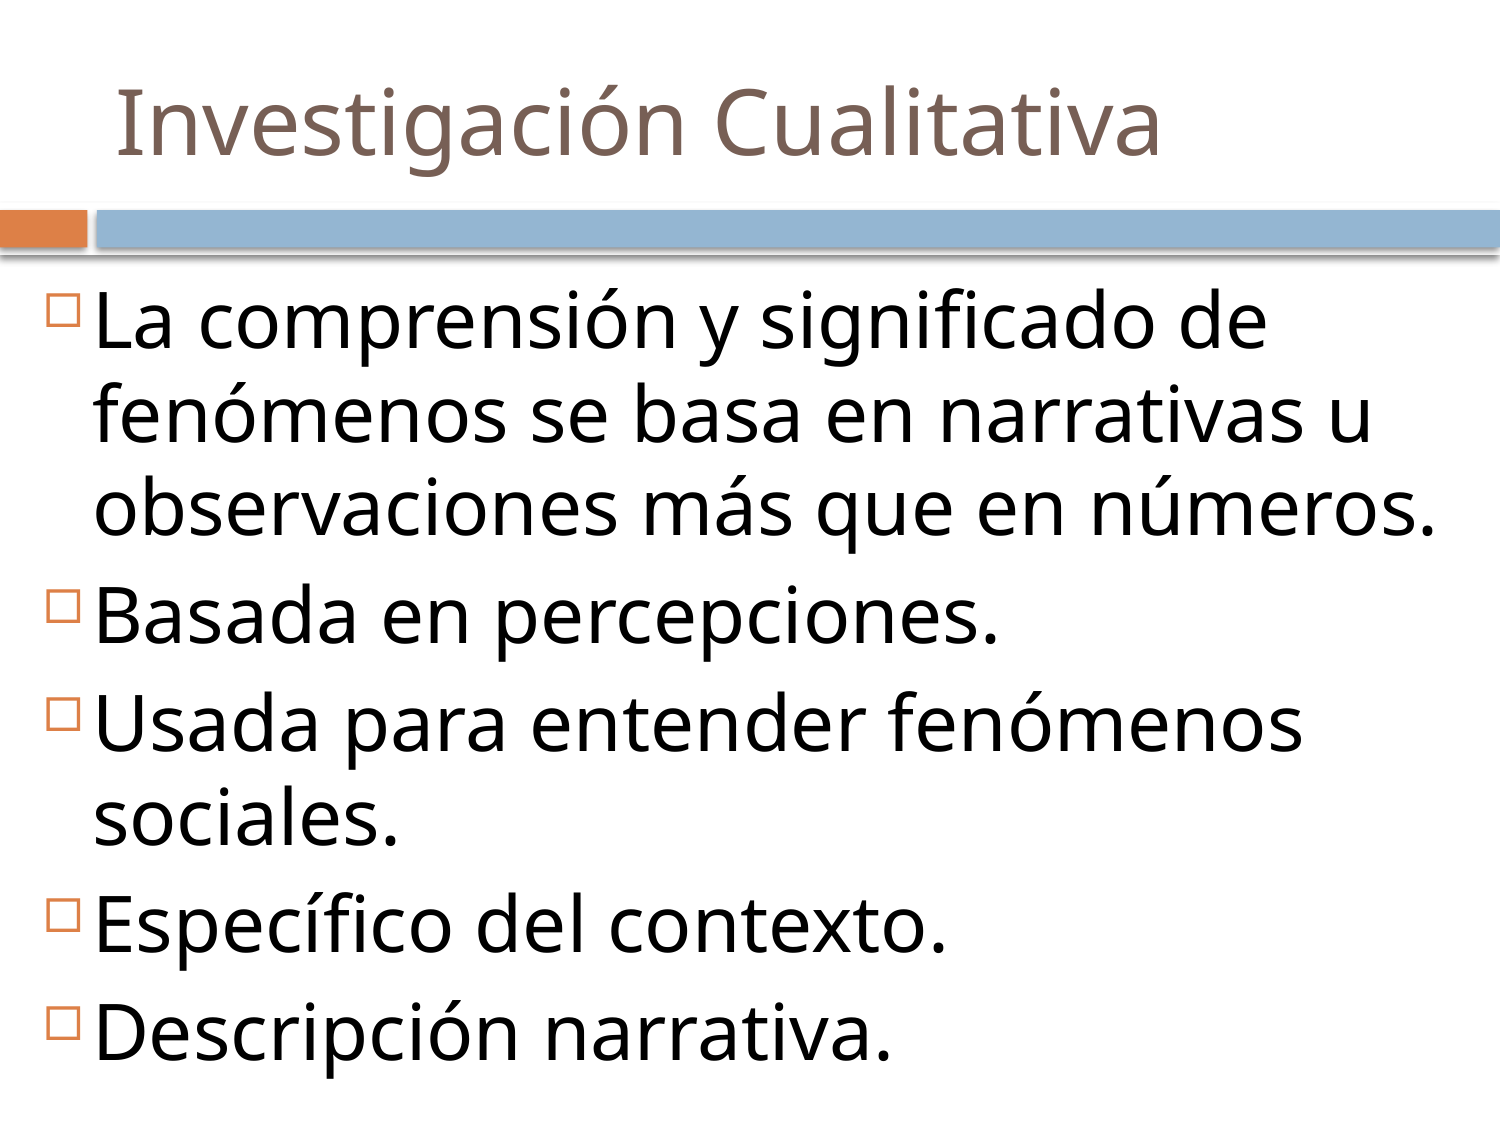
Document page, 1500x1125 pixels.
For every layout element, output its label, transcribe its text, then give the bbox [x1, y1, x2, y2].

title Investigación Cualitativa [100, 37, 1438, 200]
list La comprensión y significado de fenómenos se basa en narrativas u observaciones más que en números. Basada en percepciones. Usada para entender fenómenos sociales. Específico del contexto. Descripción narrativa. [27, 262, 1478, 1095]
